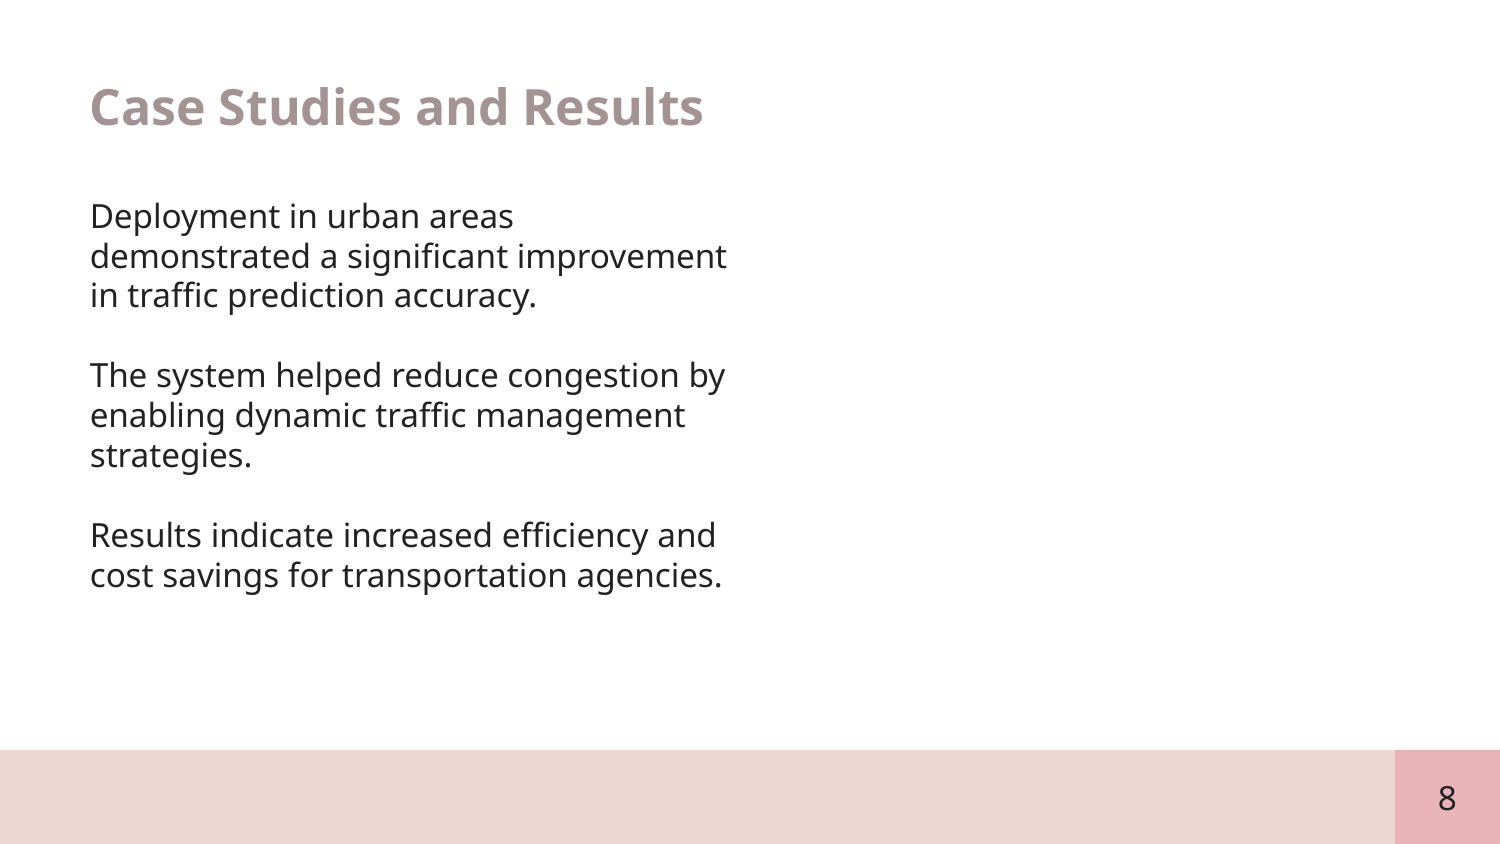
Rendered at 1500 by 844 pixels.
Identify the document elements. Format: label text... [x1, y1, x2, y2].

text_box [0, 749, 1394, 844]
text_box Deployment in urban areas demonstrated a significant improvement in traffic prediction accuracy. The system helped reduce congestion by enabling dynamic traffic management strategies. Results indicate increased efficiency and cost savings for transportation agencies. [74, 187, 750, 713]
text_box Case Studies and Results [74, 37, 1425, 173]
text_box 8 [1394, 749, 1500, 844]
